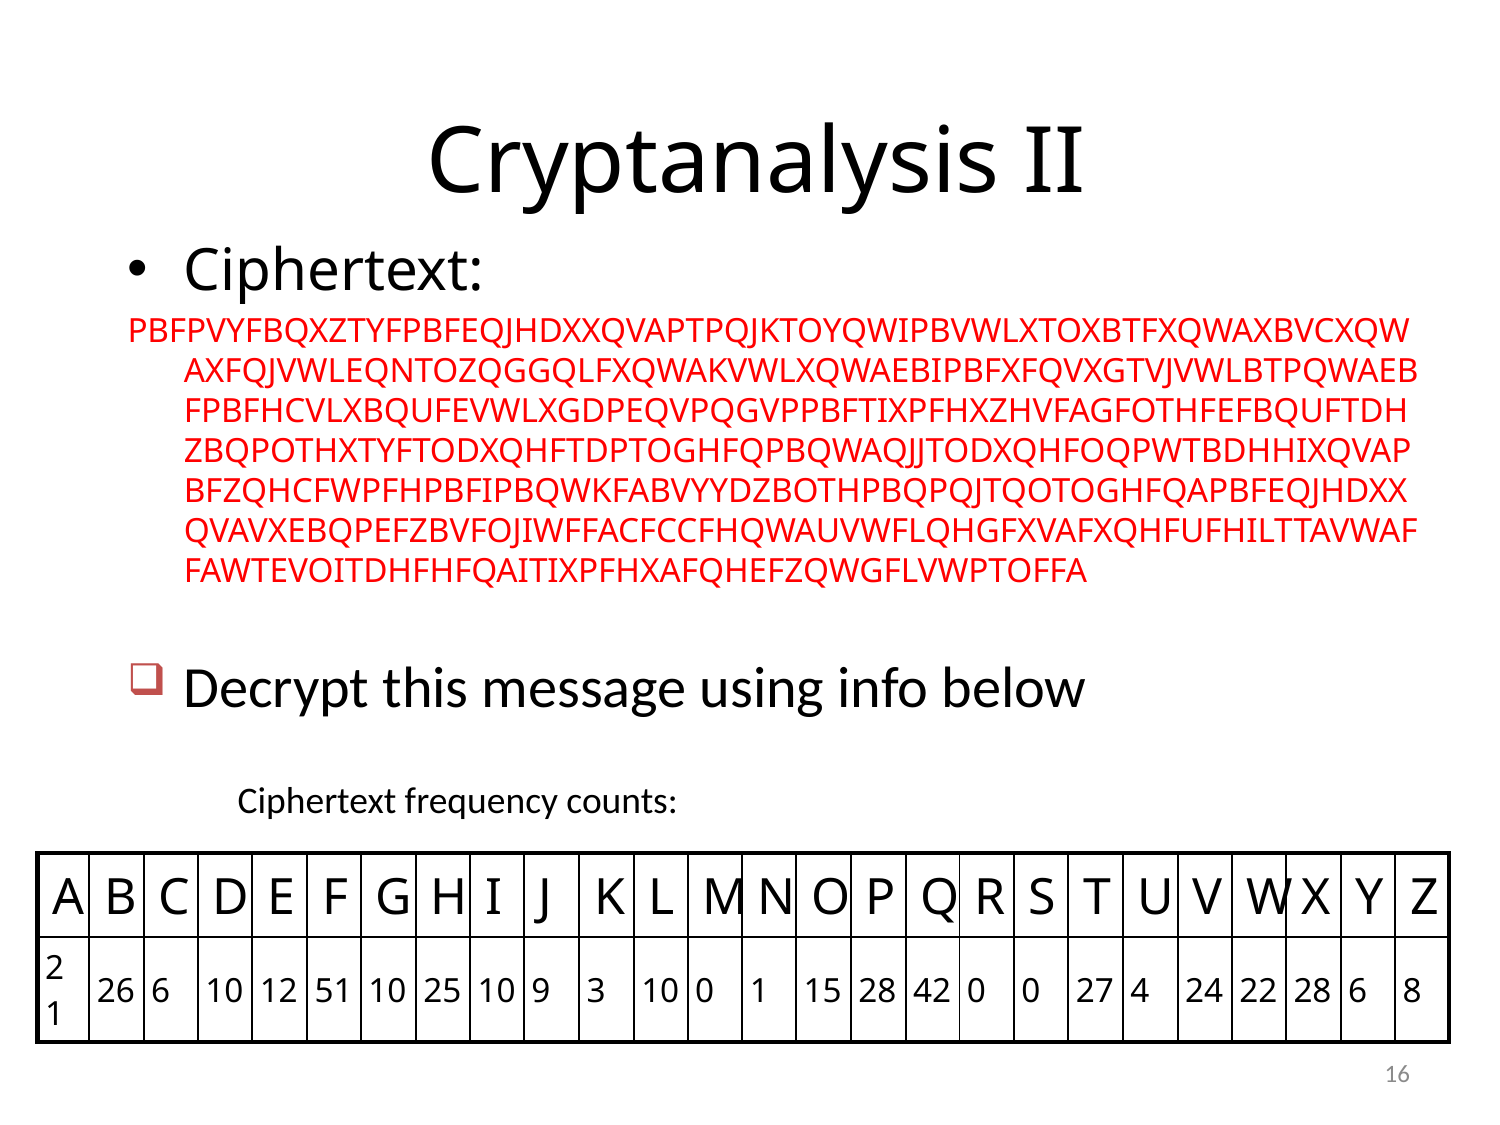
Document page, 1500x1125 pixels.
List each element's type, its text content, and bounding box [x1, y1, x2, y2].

table_cell 10 [635, 938, 687, 1040]
table_header C [145, 855, 197, 936]
table_cell 10 [199, 938, 251, 1040]
table_header E [253, 855, 306, 936]
table_cell 28 [852, 938, 905, 1040]
table_header W [1233, 855, 1285, 936]
table_cell 9 [525, 938, 578, 1040]
table_cell 24 [1179, 938, 1231, 1040]
table_cell 0 [689, 938, 741, 1040]
table_header F [308, 855, 360, 936]
table_cell 51 [308, 938, 360, 1040]
table_cell 10 [471, 938, 523, 1040]
table_cell 8 [1396, 938, 1447, 1040]
table_header D [199, 855, 251, 936]
table_header L [635, 855, 687, 936]
table_cell 1 [743, 938, 795, 1040]
table_header J [525, 855, 578, 936]
table_header M [689, 855, 741, 936]
table_cell 12 [253, 938, 306, 1040]
table_cell 42 [907, 938, 959, 1040]
table_cell 0 [960, 938, 1013, 1040]
table_cell 28 [1287, 938, 1340, 1040]
slide_number 16 [1074, 1044, 1425, 1103]
table_cell 21 [40, 938, 88, 1040]
table_header N [743, 855, 795, 936]
table_cell 3 [580, 938, 633, 1040]
table_cell 6 [1342, 938, 1394, 1040]
table_cell 26 [90, 938, 143, 1040]
table_header U [1124, 855, 1177, 936]
table_cell 0 [1015, 938, 1067, 1040]
table_header T [1069, 855, 1122, 936]
table_header O [797, 855, 850, 936]
table_header Y [1342, 855, 1394, 936]
list Ciphertext: PBFPVYFBQXZTYFPBFEQJHDXXQVAPTPQJKTOYQWIPBVWLXTOXBTFXQWAXBVCXQWAXFQJVWLEQNTOZQGGQLFXQWAKVWLXQWAEBIPBFXFQVXGTVJVWLBTPQWAEBFPBFHCVLXBQUFEVWLXGDPEQVPQGVPPBFTIXPFHXZHVFAGFOTHFEFBQUFTDHZBQPOTHXTYFTODXQHFTDPTOGHFQPBQWAQJJTODXQHFOQPWTBDHHIXQVAPBFZQHCFWPFHPBFIPBQWKFABVYYDZBOTHPBQPQJTQOTOGHFQAPBFEQJHDXXQVAVXEBQPEFZBVFOJIWFFACFCCFHQWAUVWFLQHGFXVAFXQHFUFHILTTAVWAFFAWTEVOITDHFHFQAITIXPFHXAFQHEFZQWGFLVWPTOFFA [112, 224, 1438, 713]
table_header P [852, 855, 905, 936]
table_header B [90, 855, 143, 936]
table_header Q [907, 855, 959, 936]
table_header H [417, 855, 469, 936]
table_header X [1287, 855, 1340, 936]
table_cell 15 [797, 938, 850, 1040]
text_box Decrypt this message using info below [112, 650, 1425, 775]
table_header K [580, 855, 633, 936]
table_header I [471, 855, 523, 936]
table_cell 22 [1233, 938, 1285, 1040]
table_header S [1015, 855, 1067, 936]
table_cell 10 [362, 938, 415, 1040]
table_header V [1179, 855, 1231, 936]
title Cryptanalysis II [87, 62, 1425, 250]
table_cell 27 [1069, 938, 1122, 1040]
table_cell 25 [417, 938, 469, 1040]
table_cell 6 [145, 938, 197, 1040]
table_header A [40, 855, 88, 936]
table_header G [362, 855, 415, 936]
text_box Ciphertext frequency counts: [222, 775, 694, 829]
table_cell 4 [1124, 938, 1177, 1040]
table_header Z [1396, 855, 1447, 936]
table_header R [960, 855, 1013, 936]
